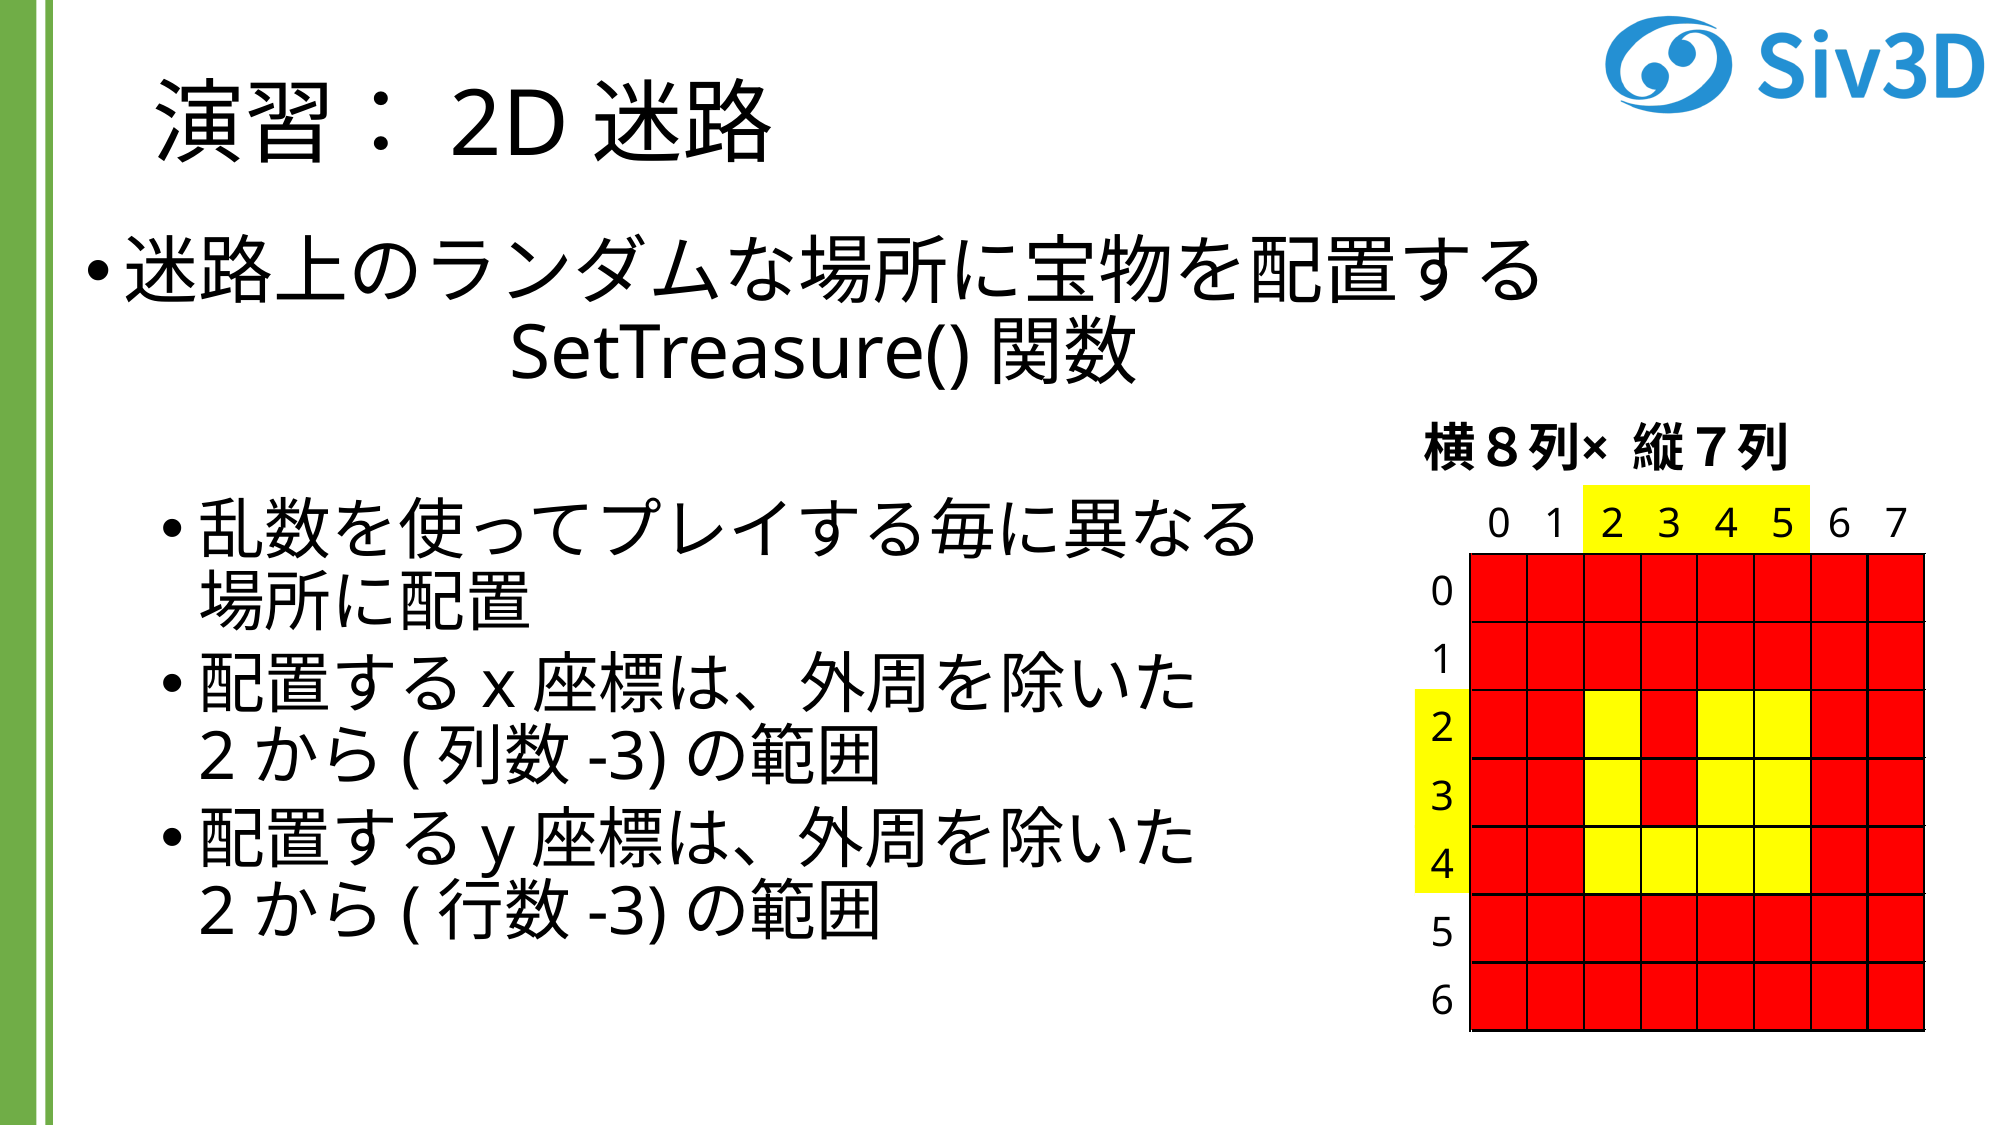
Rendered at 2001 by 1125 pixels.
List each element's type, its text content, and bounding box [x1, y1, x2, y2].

picture [1412, 401, 1983, 1100]
title 演習：2D迷路 [137, 59, 1863, 191]
list 迷路上のランダムな場所に宝物を配置する SetTreasure()関数 乱数を使ってプレイする毎に異なる 場所に配置 配置するx座標は、外周を除いた 2から(列数-3)の範囲 配置するy座標は、外周を除いた 2から(行数-3)の範囲 [70, 225, 1983, 1100]
picture [1595, 1, 2000, 128]
